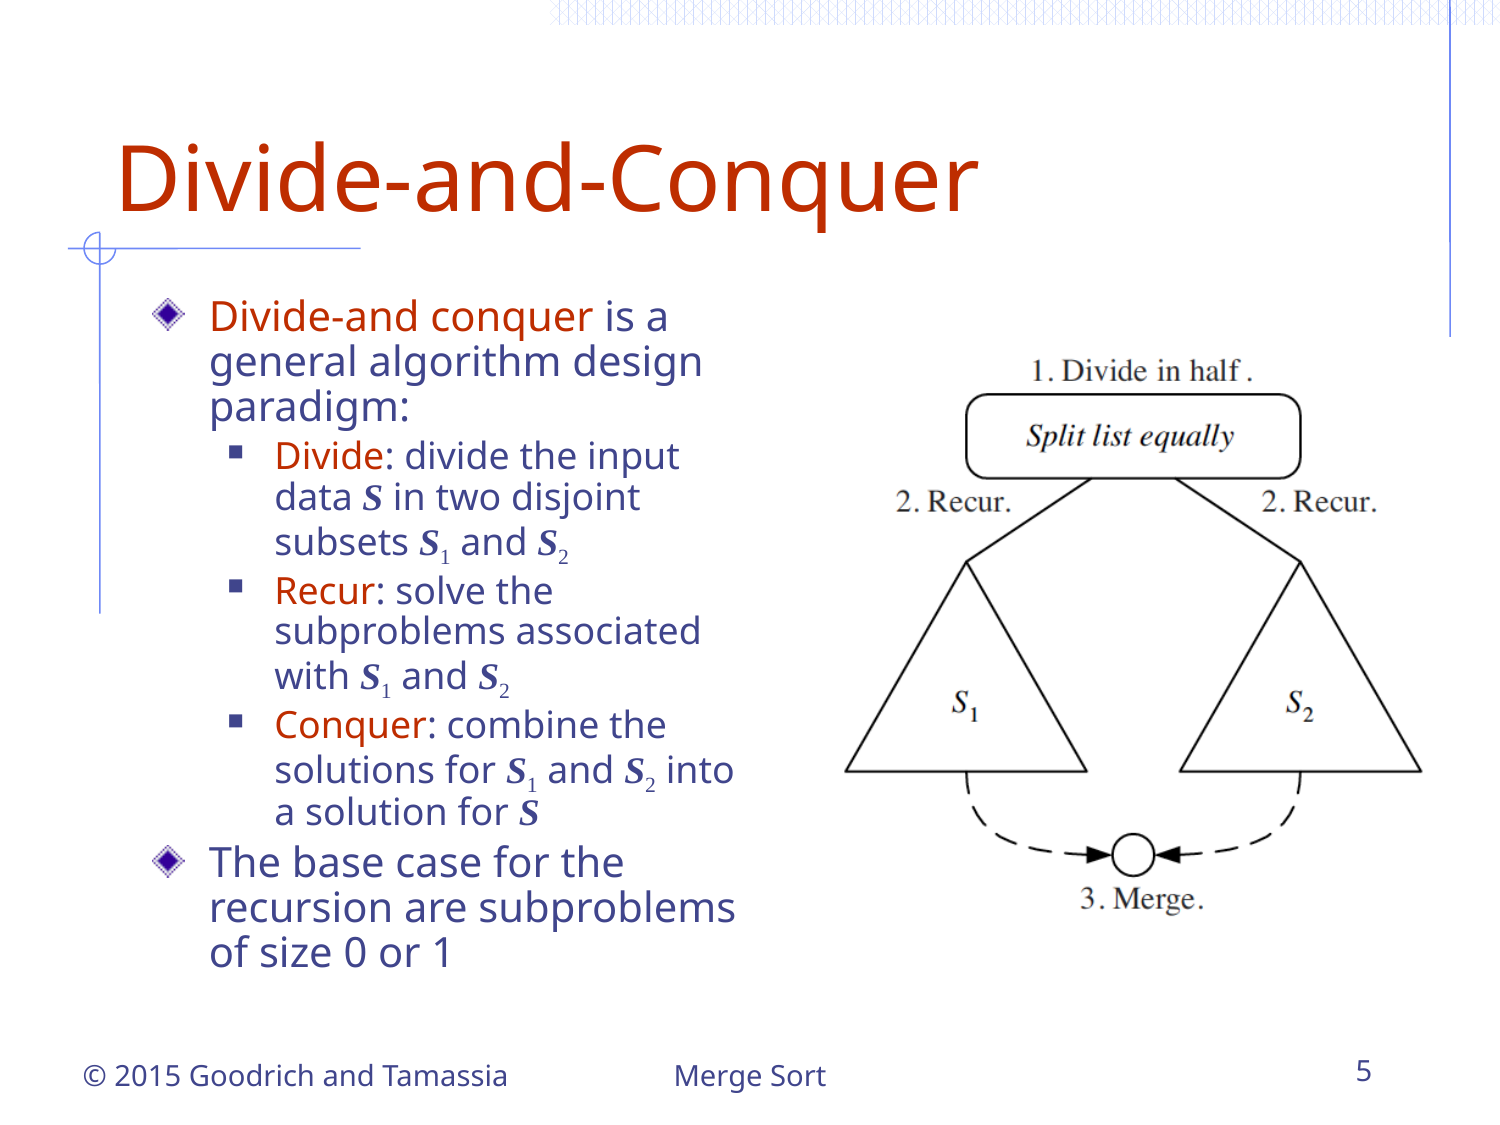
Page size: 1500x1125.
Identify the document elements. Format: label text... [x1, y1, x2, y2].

list Divide-and conquer is a general algorithm design paradigm: Divide: divide the input data S in two disjoint subsets S1 and S2 Recur: solve the subproblems associated with S1 and S2 Conquer: combine the solutions for S1 and S2 into a solution for S The base case for the recursion are subproblems of size 0 or 1 [137, 287, 763, 1013]
title Divide-and-Conquer [99, 50, 1375, 238]
picture [152, 298, 185, 331]
picture [152, 845, 185, 878]
picture [824, 337, 1454, 932]
slide_number 5 [1074, 1024, 1388, 1101]
footer Merge Sort [512, 1024, 988, 1101]
